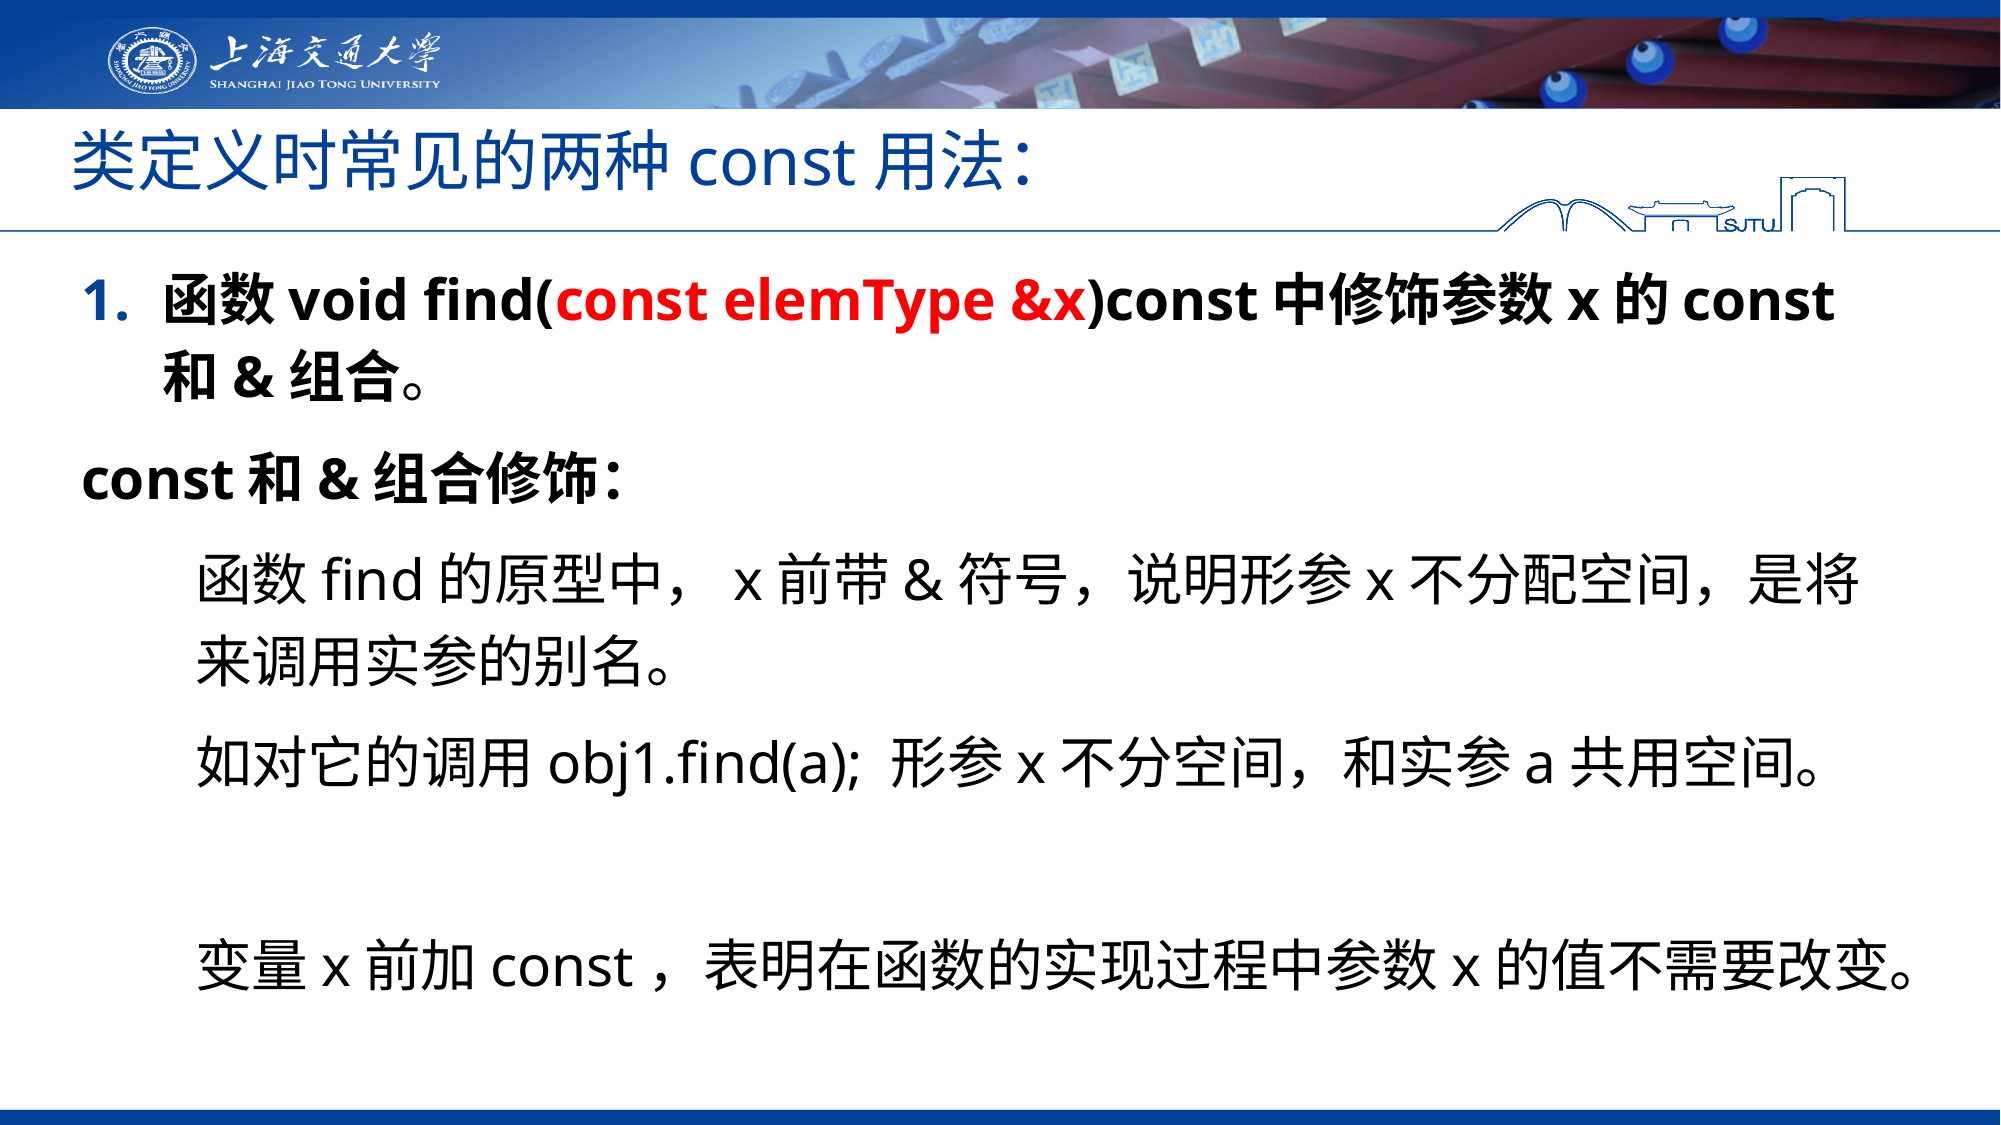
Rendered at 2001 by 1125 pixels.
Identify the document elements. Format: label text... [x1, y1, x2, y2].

title 类定义时常见的两种const用法： [55, 117, 1887, 212]
list 函数void find(const elemType &x)const中修饰参数x的const和&组合。 const和&组合修饰： 函数find的原型中，x前带&符号，说明形参x不分配空间，是将来调用实参的别名。 如对它的调用obj1.find(a); 形参x不分空间，和实参a共用空间。 变量x前加const，表明在函数的实现过程中参数x的值不需要改变。 [66, 245, 1918, 1067]
picture [0, 0, 2001, 109]
